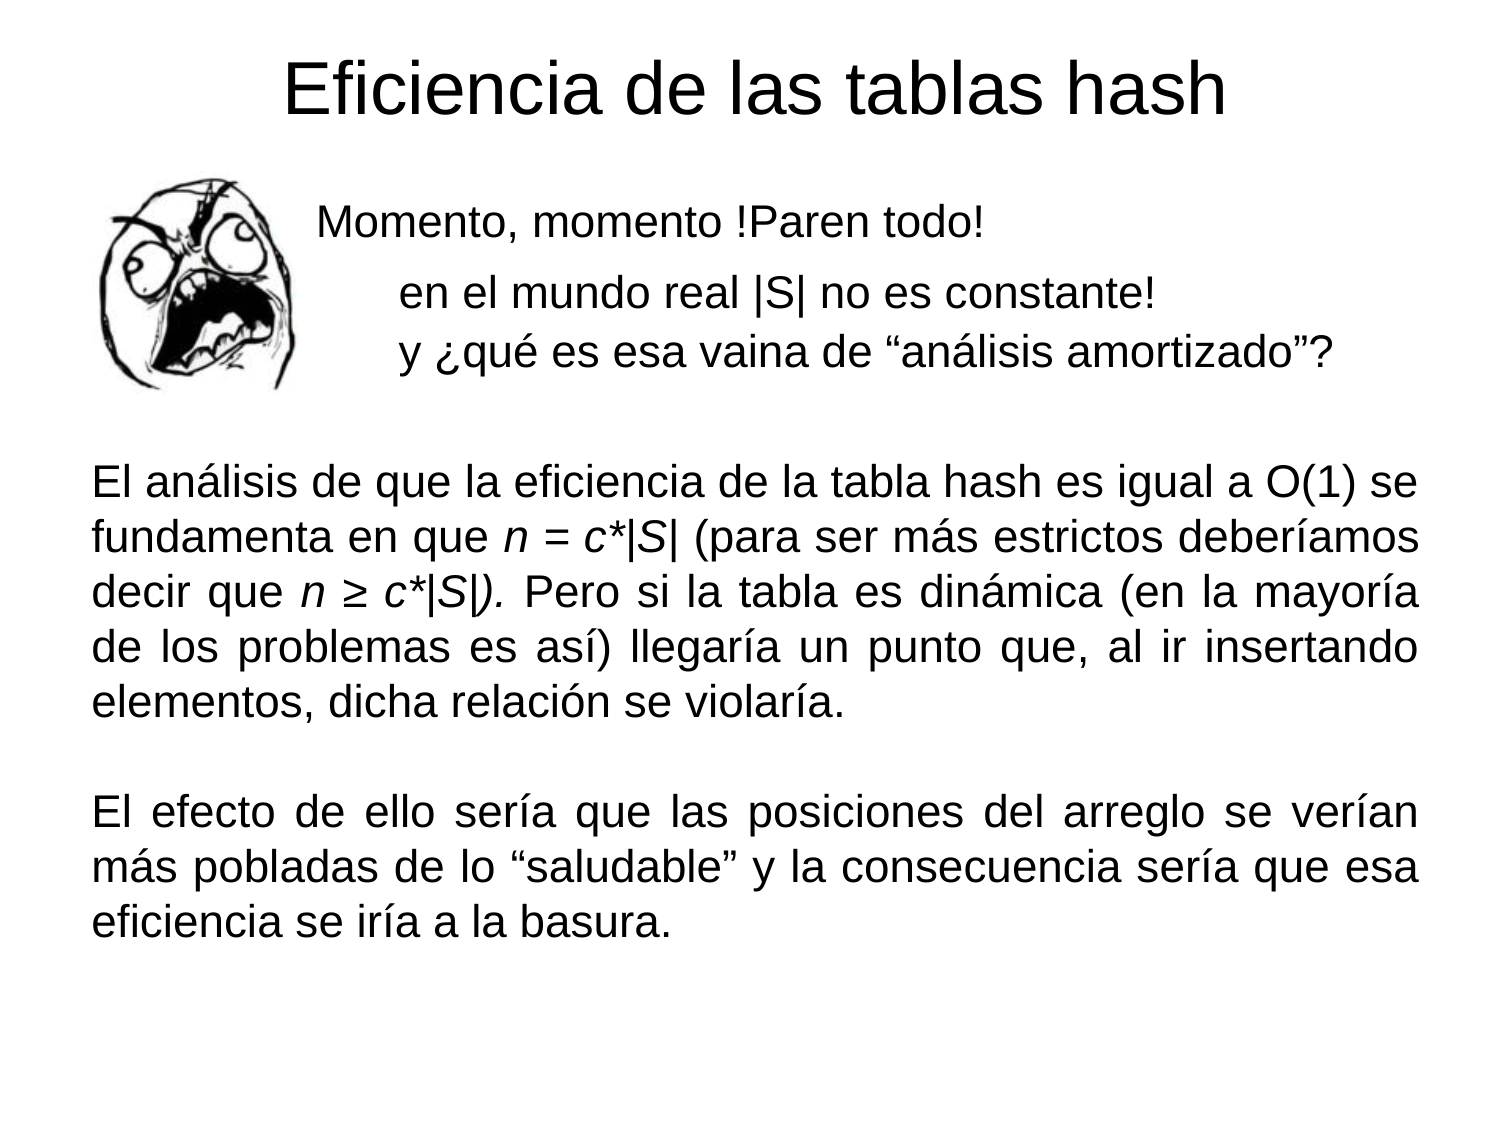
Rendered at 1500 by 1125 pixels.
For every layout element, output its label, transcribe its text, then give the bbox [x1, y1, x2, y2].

text_box y ¿qué es esa vaina de “análisis amortizado”? [383, 314, 1365, 398]
text_box Momento, momento !Paren todo! [318, 184, 1164, 268]
text_box El análisis de que la eficiencia de la tabla hash es igual a O(1) se fundamenta en que n = c*|S| (para ser más estrictos deberíamos decir que n ≥ c*|S|). Pero si la tabla es dinámica (en la mayoría de los problemas es así) llegaría un punto que, al ir insertando elementos, dicha relación se violaría. El efecto de ello sería que las posiciones del arreglo se verían más pobladas de lo “saludable” y la consecuencia sería que esa eficiencia se iría a la basura. [76, 444, 1435, 953]
picture [76, 171, 315, 399]
text_box Eficiencia de las tablas hash [76, 19, 1436, 138]
text_box en el mundo real |S| no es constante! [383, 255, 1247, 314]
